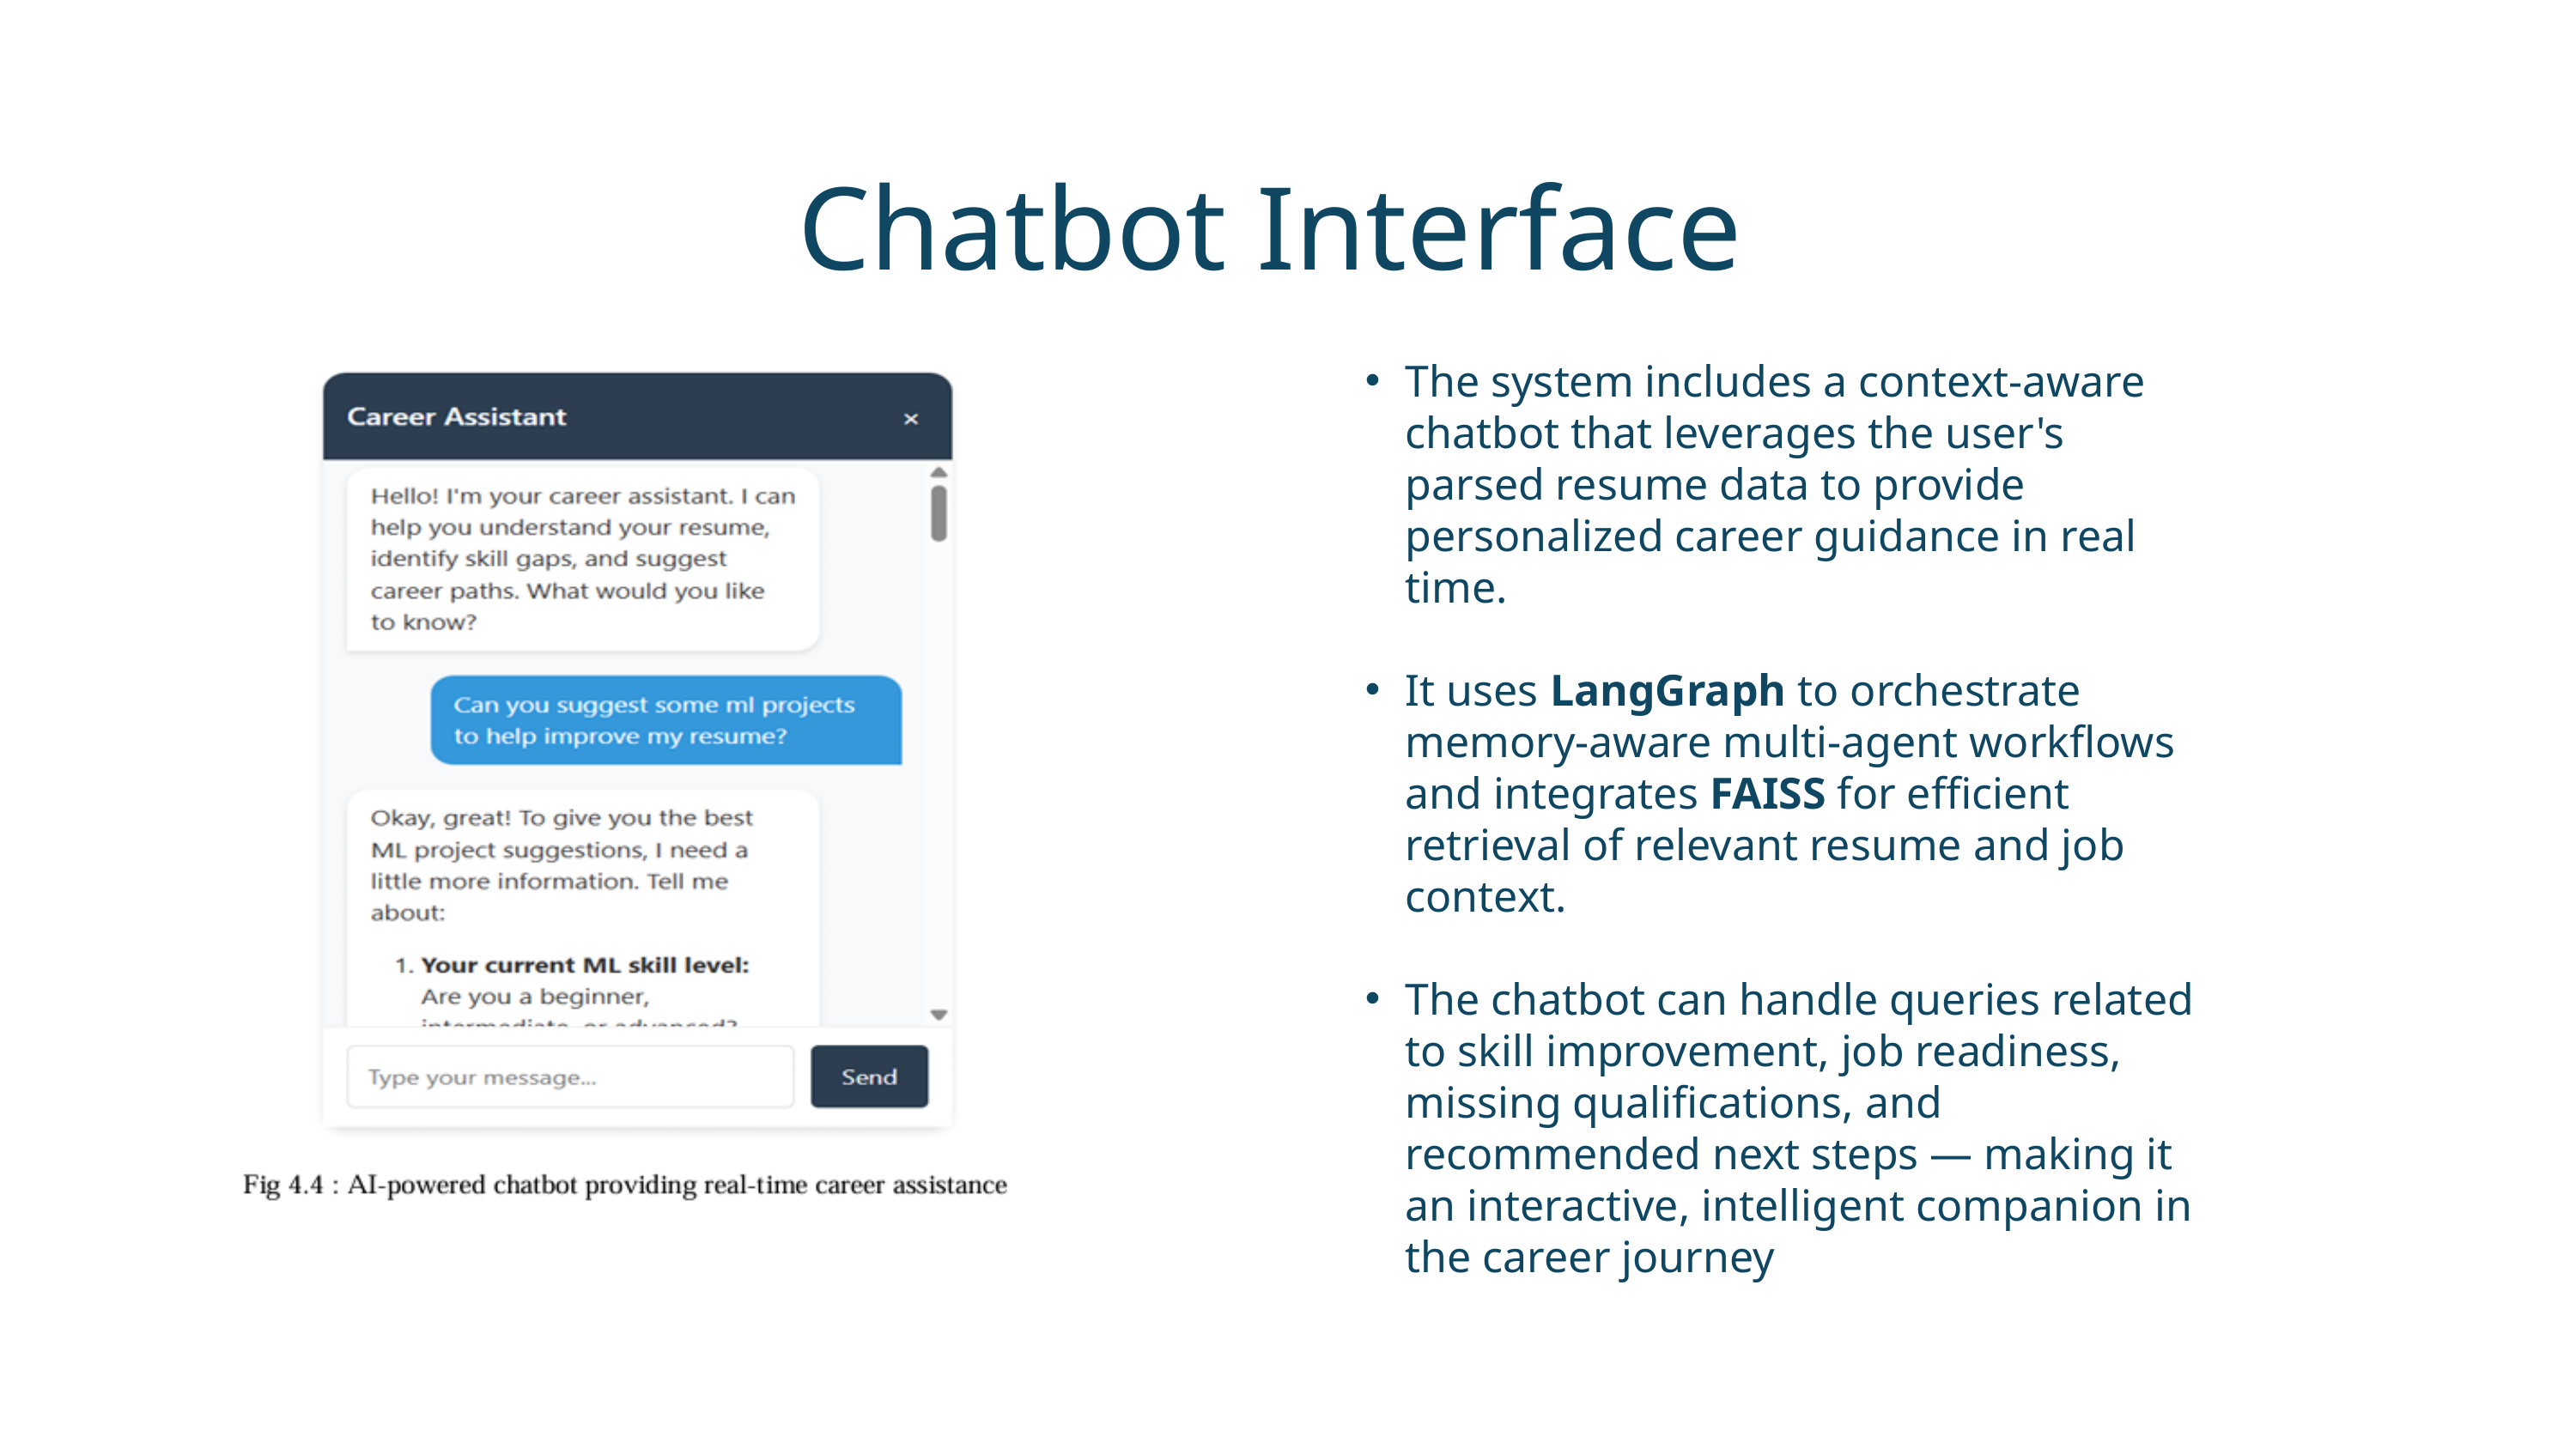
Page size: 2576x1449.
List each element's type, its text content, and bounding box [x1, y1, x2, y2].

picture [214, 347, 1042, 1271]
text_box Chatbot Interface [703, 155, 1838, 294]
text_box The system includes a context-aware chatbot that leverages the user's parsed resume data to provide personalized career guidance in real time. It uses LangGraph to orchestrate memory-aware multi-agent workflows and integrates FAISS for efficient retrieval of relevant resume and job context. The chatbot can handle queries related to skill improvement, job readiness, missing qualifications, and recommended next steps — making it an interactive, intelligent companion in the career journey [1352, 348, 2222, 1288]
